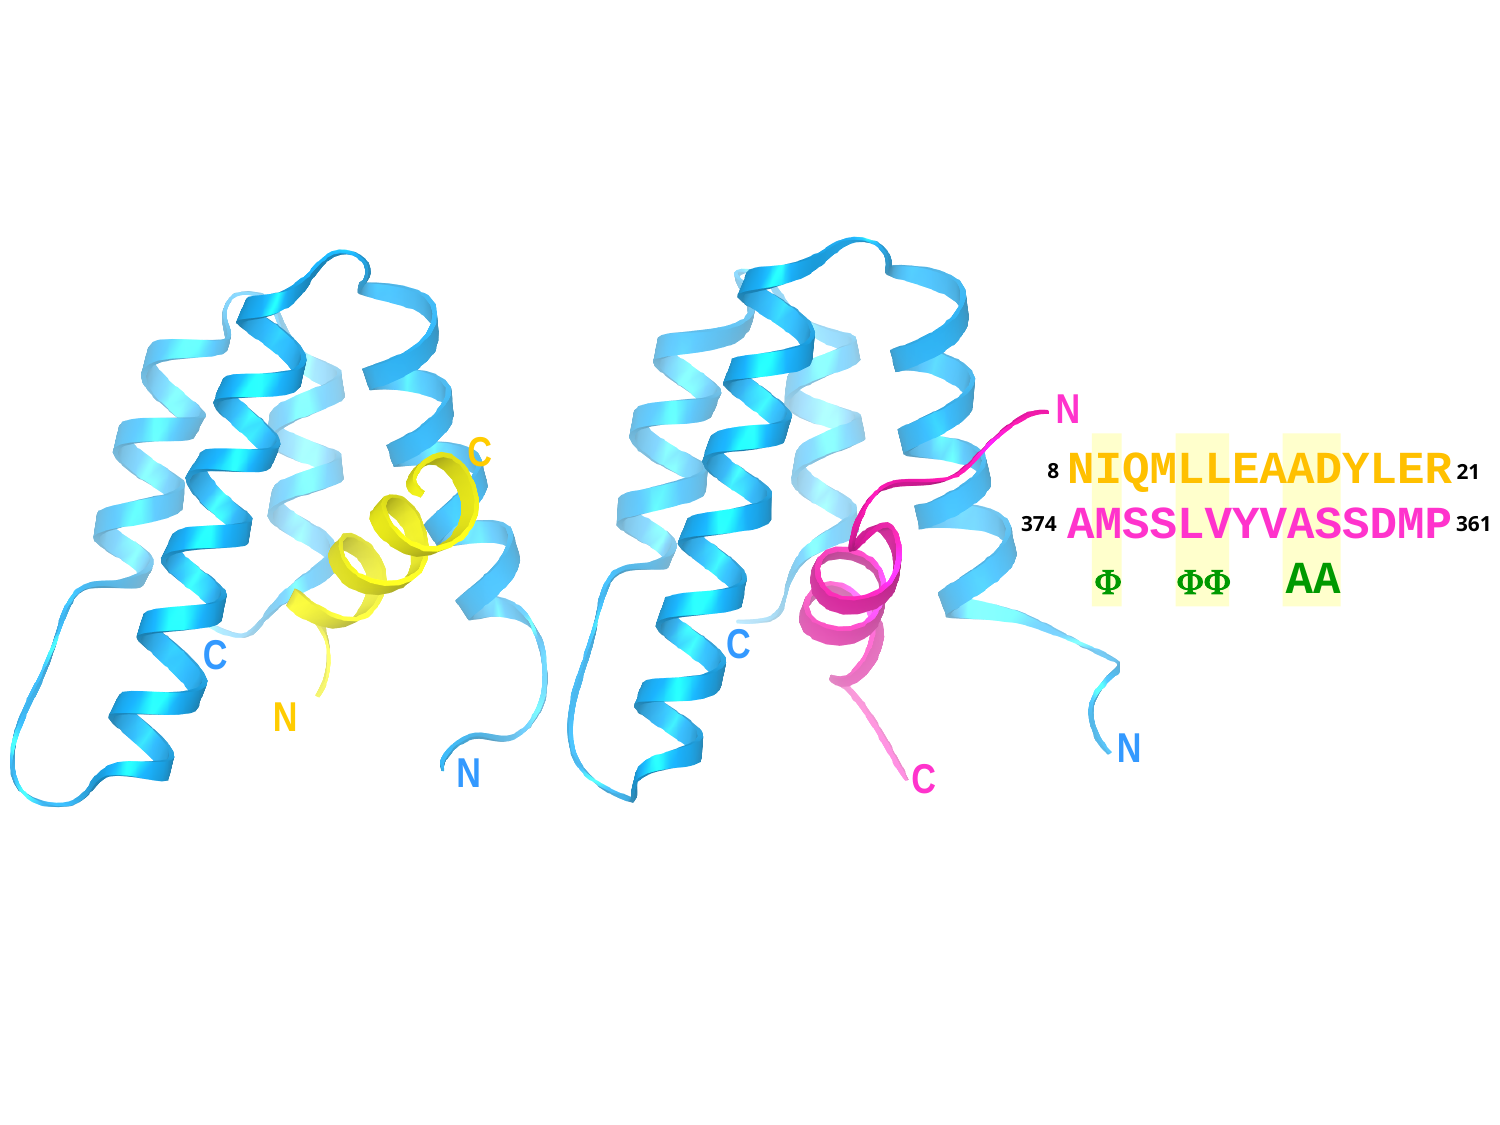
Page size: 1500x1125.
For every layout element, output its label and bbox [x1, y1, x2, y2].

text_box [0, 239, 545, 809]
text_box [550, 222, 1158, 810]
text_box [1003, 370, 1500, 619]
